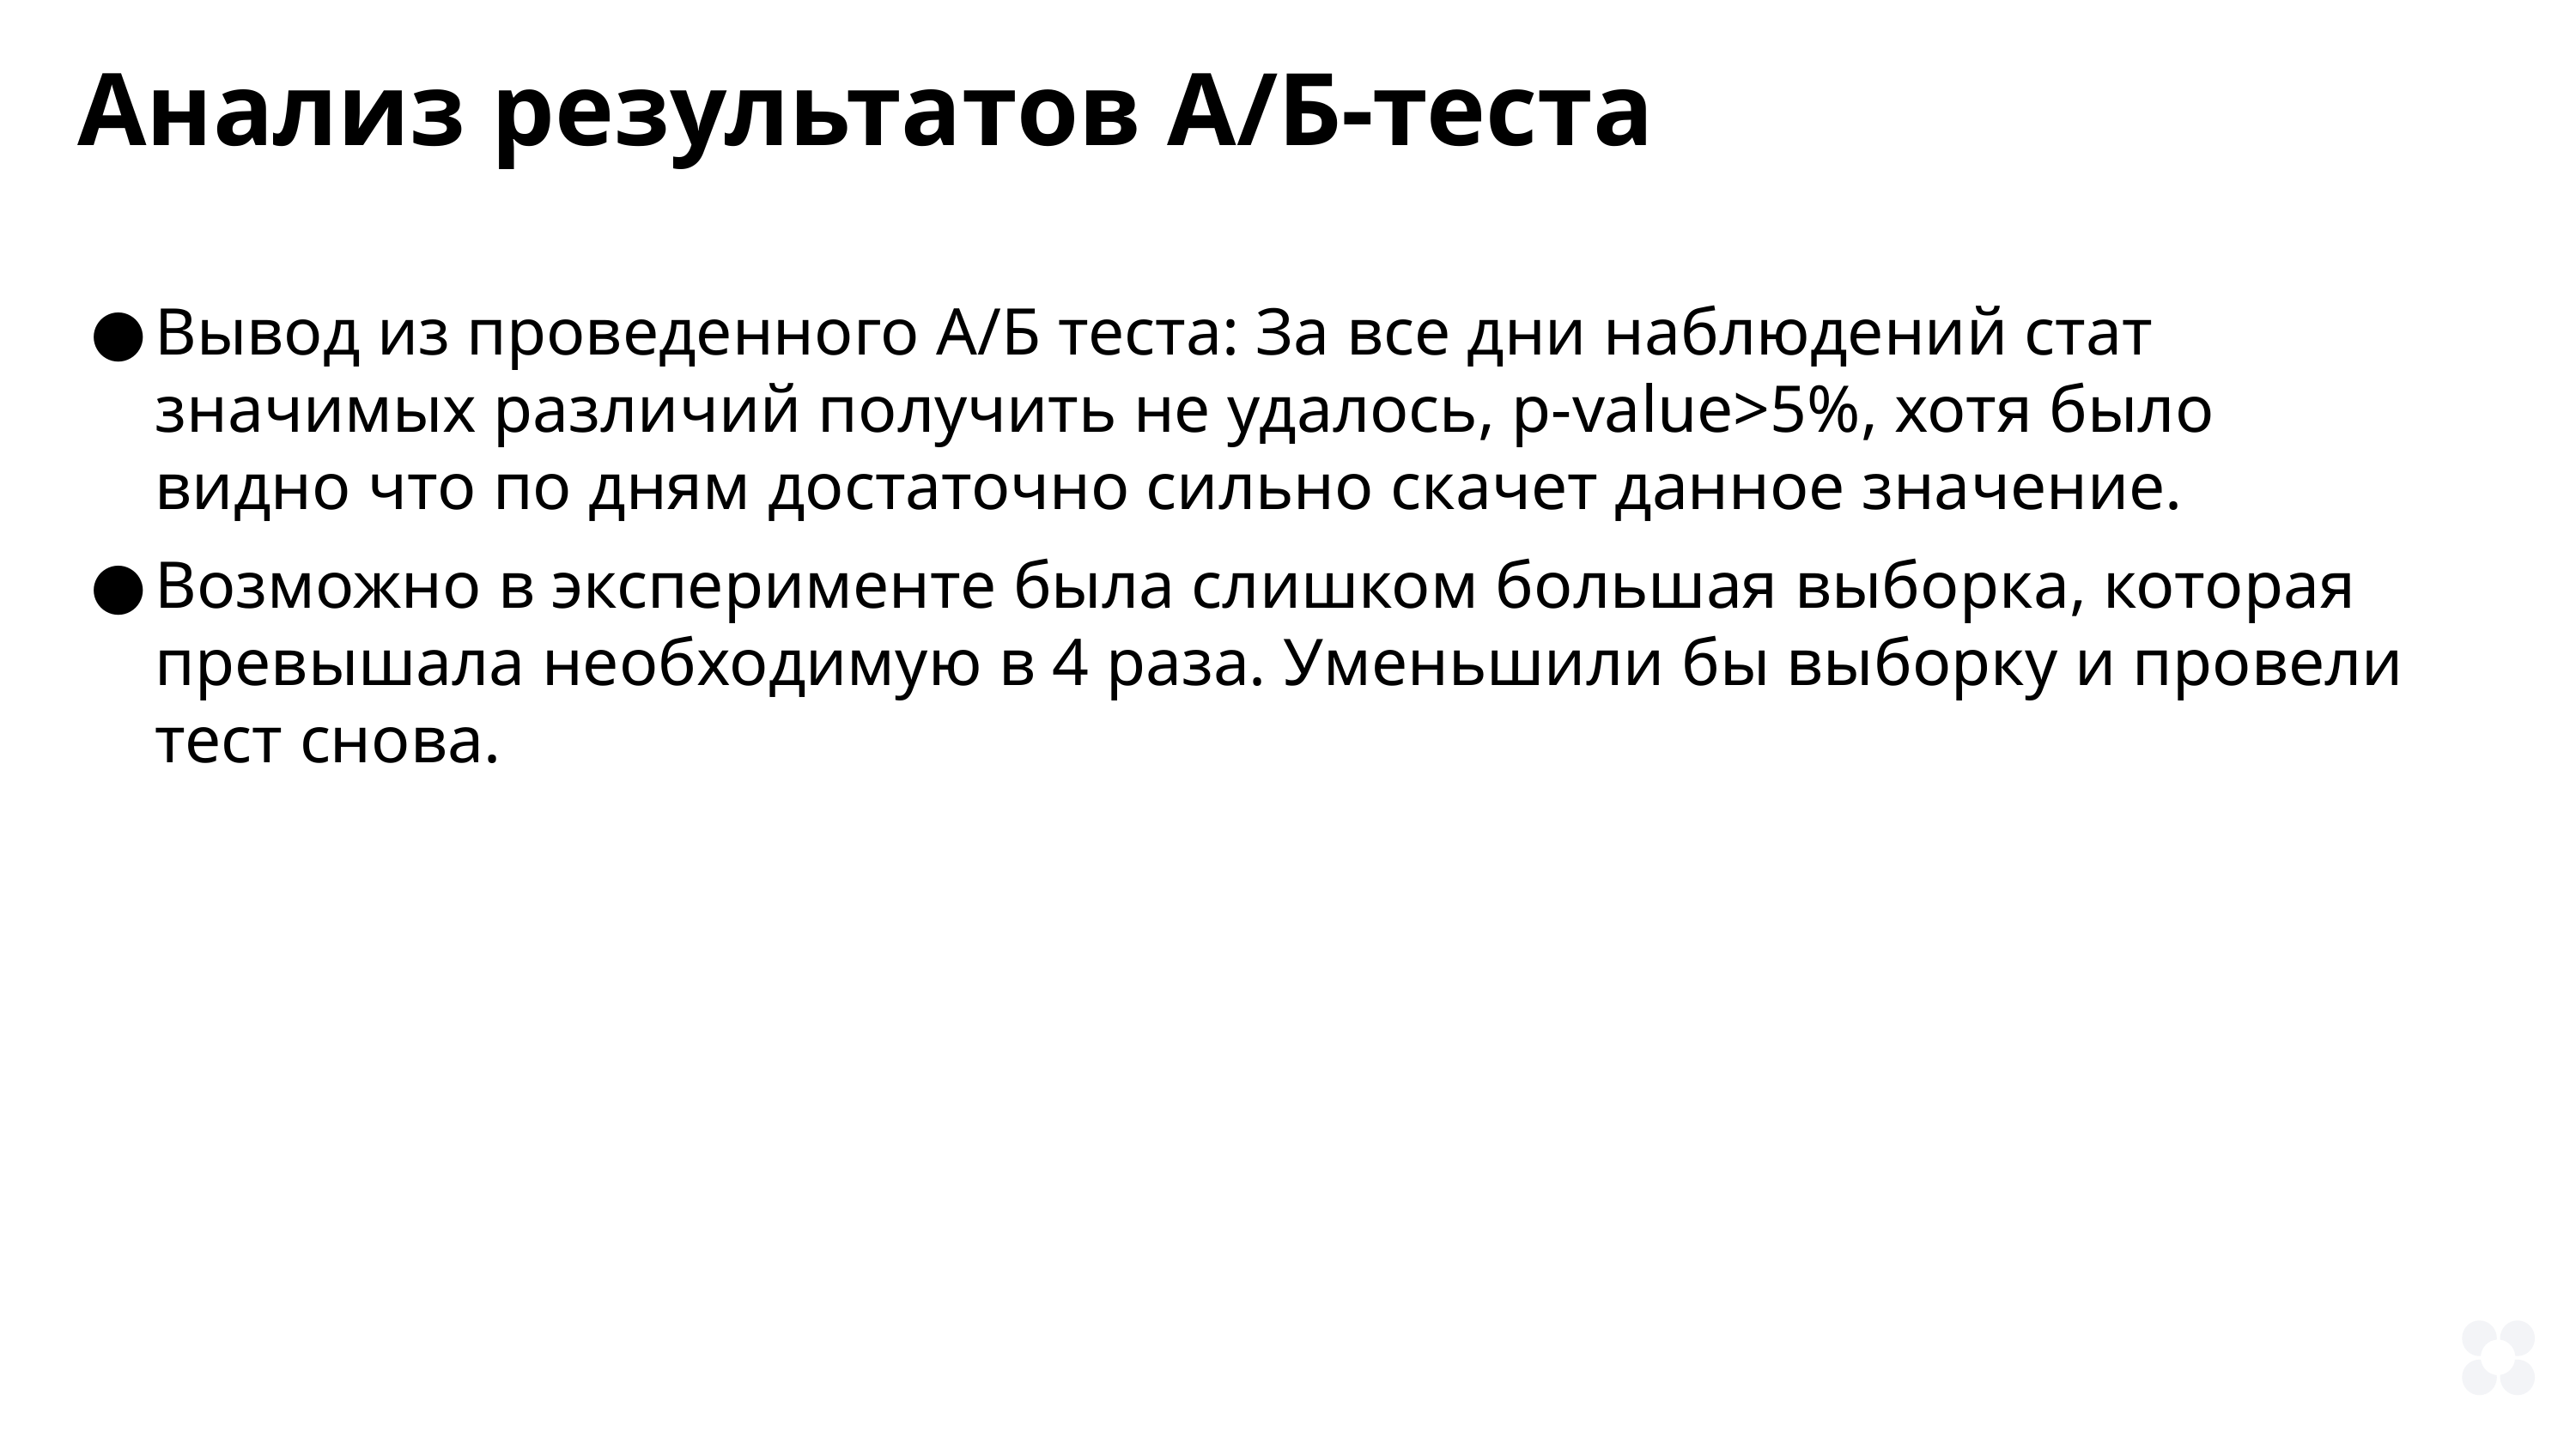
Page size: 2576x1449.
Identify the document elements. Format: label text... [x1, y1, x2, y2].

text_box Вывод из проведенного А/Б теста: За все дни наблюдений стат значимых различий получить не удалось, p-value>5%, хотя было видно что по дням достаточно сильно скачет данное значение. Возможно в эксперименте была слишком большая выборка, которая превышала необходимую в 4 раза. Уменьшили бы выборку и провели тест снова. [77, 277, 2439, 591]
text_box Анализ результатов А/Б-теста [77, 69, 2091, 277]
